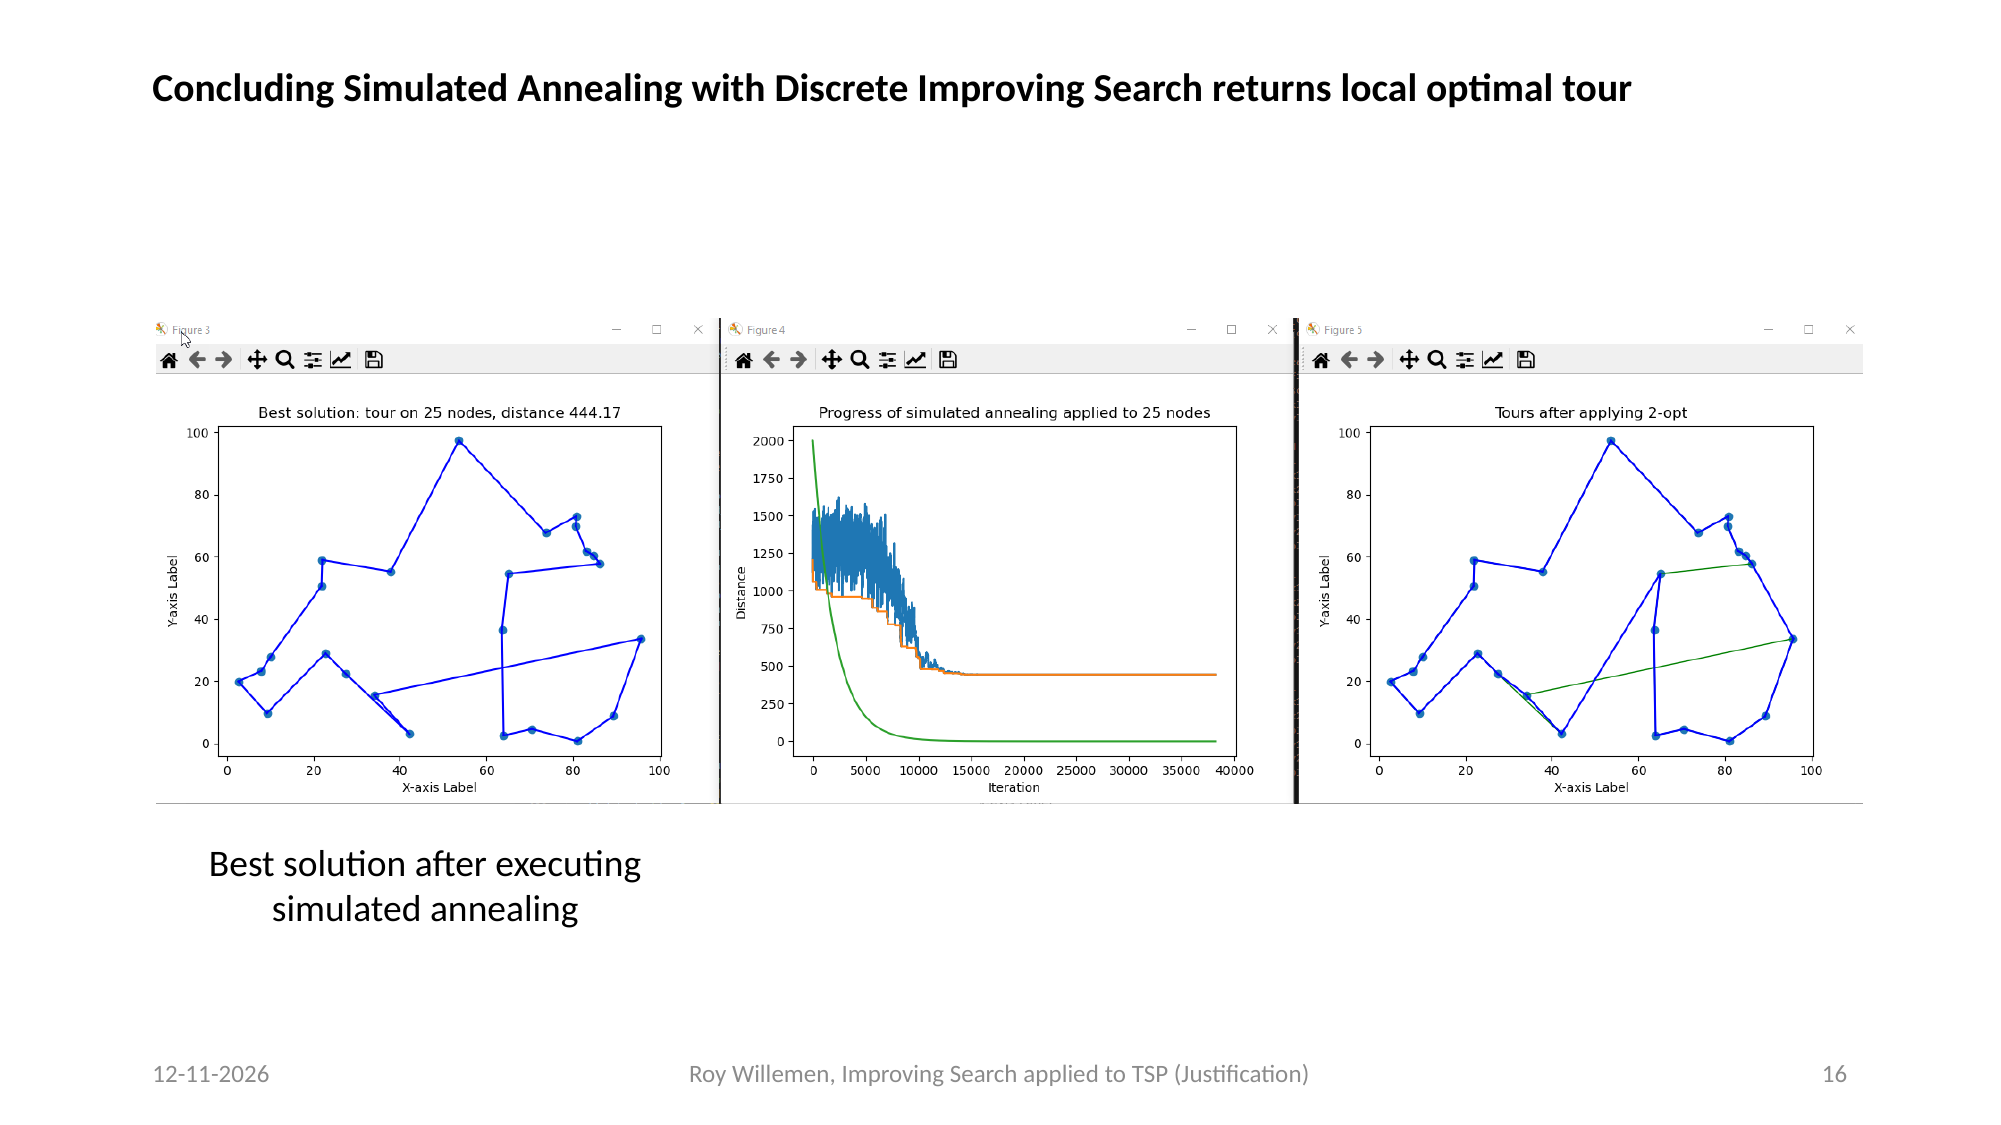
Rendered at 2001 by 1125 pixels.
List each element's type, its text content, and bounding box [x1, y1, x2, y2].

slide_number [137, 1042, 588, 1103]
picture [156, 318, 1863, 804]
text_box Best solution after executing simulated annealing [188, 832, 663, 937]
slide_number 16 [1412, 1042, 1863, 1103]
title Concluding Simulated Annealing with Discrete Improving Search returns local optimal tour [137, 59, 1863, 118]
footer Roy Willemen, Improving Search applied to TSP (Justification) [662, 1042, 1338, 1103]
